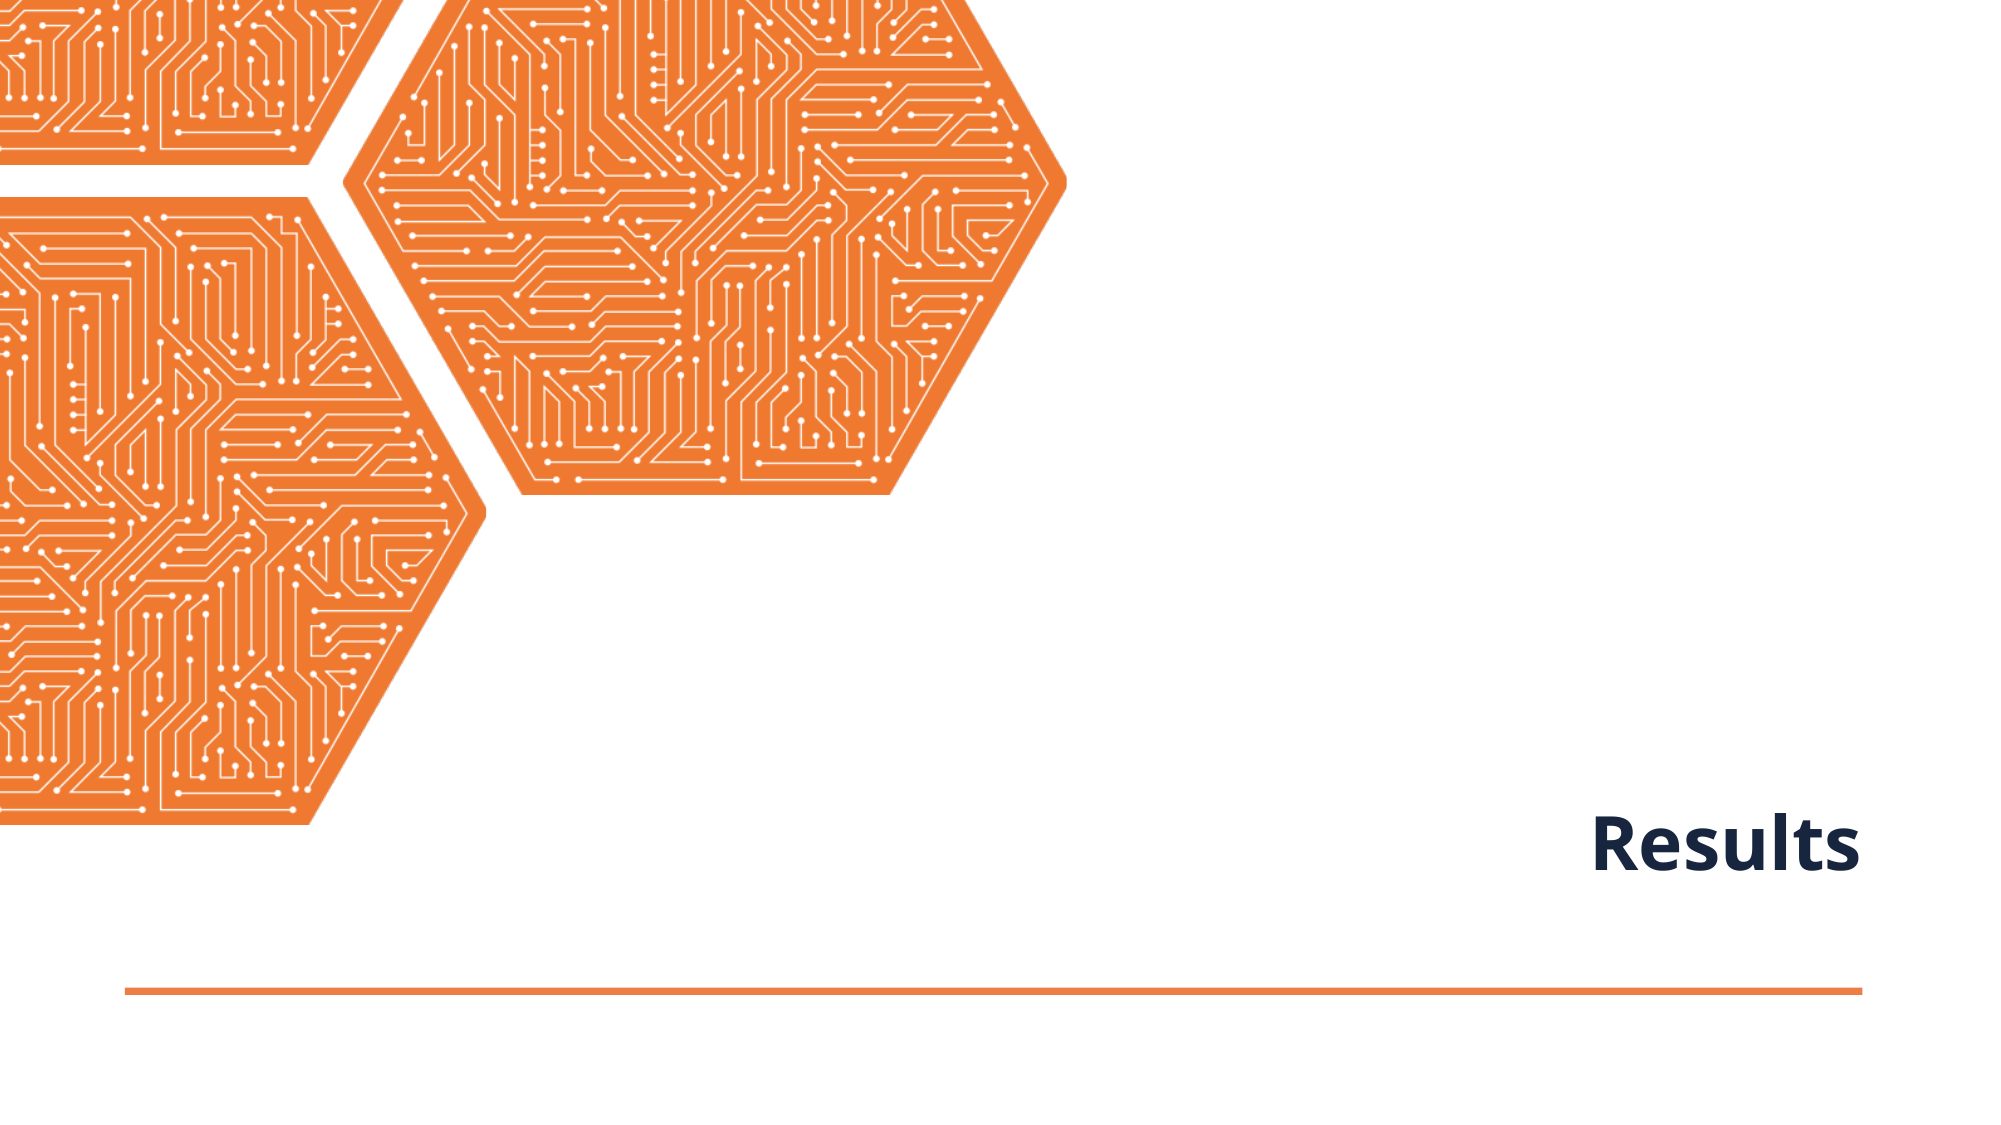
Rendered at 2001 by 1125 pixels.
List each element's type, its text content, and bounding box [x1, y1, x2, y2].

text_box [0, 0, 1067, 826]
title Results [375, 795, 1863, 886]
text_box [123, 985, 1865, 997]
